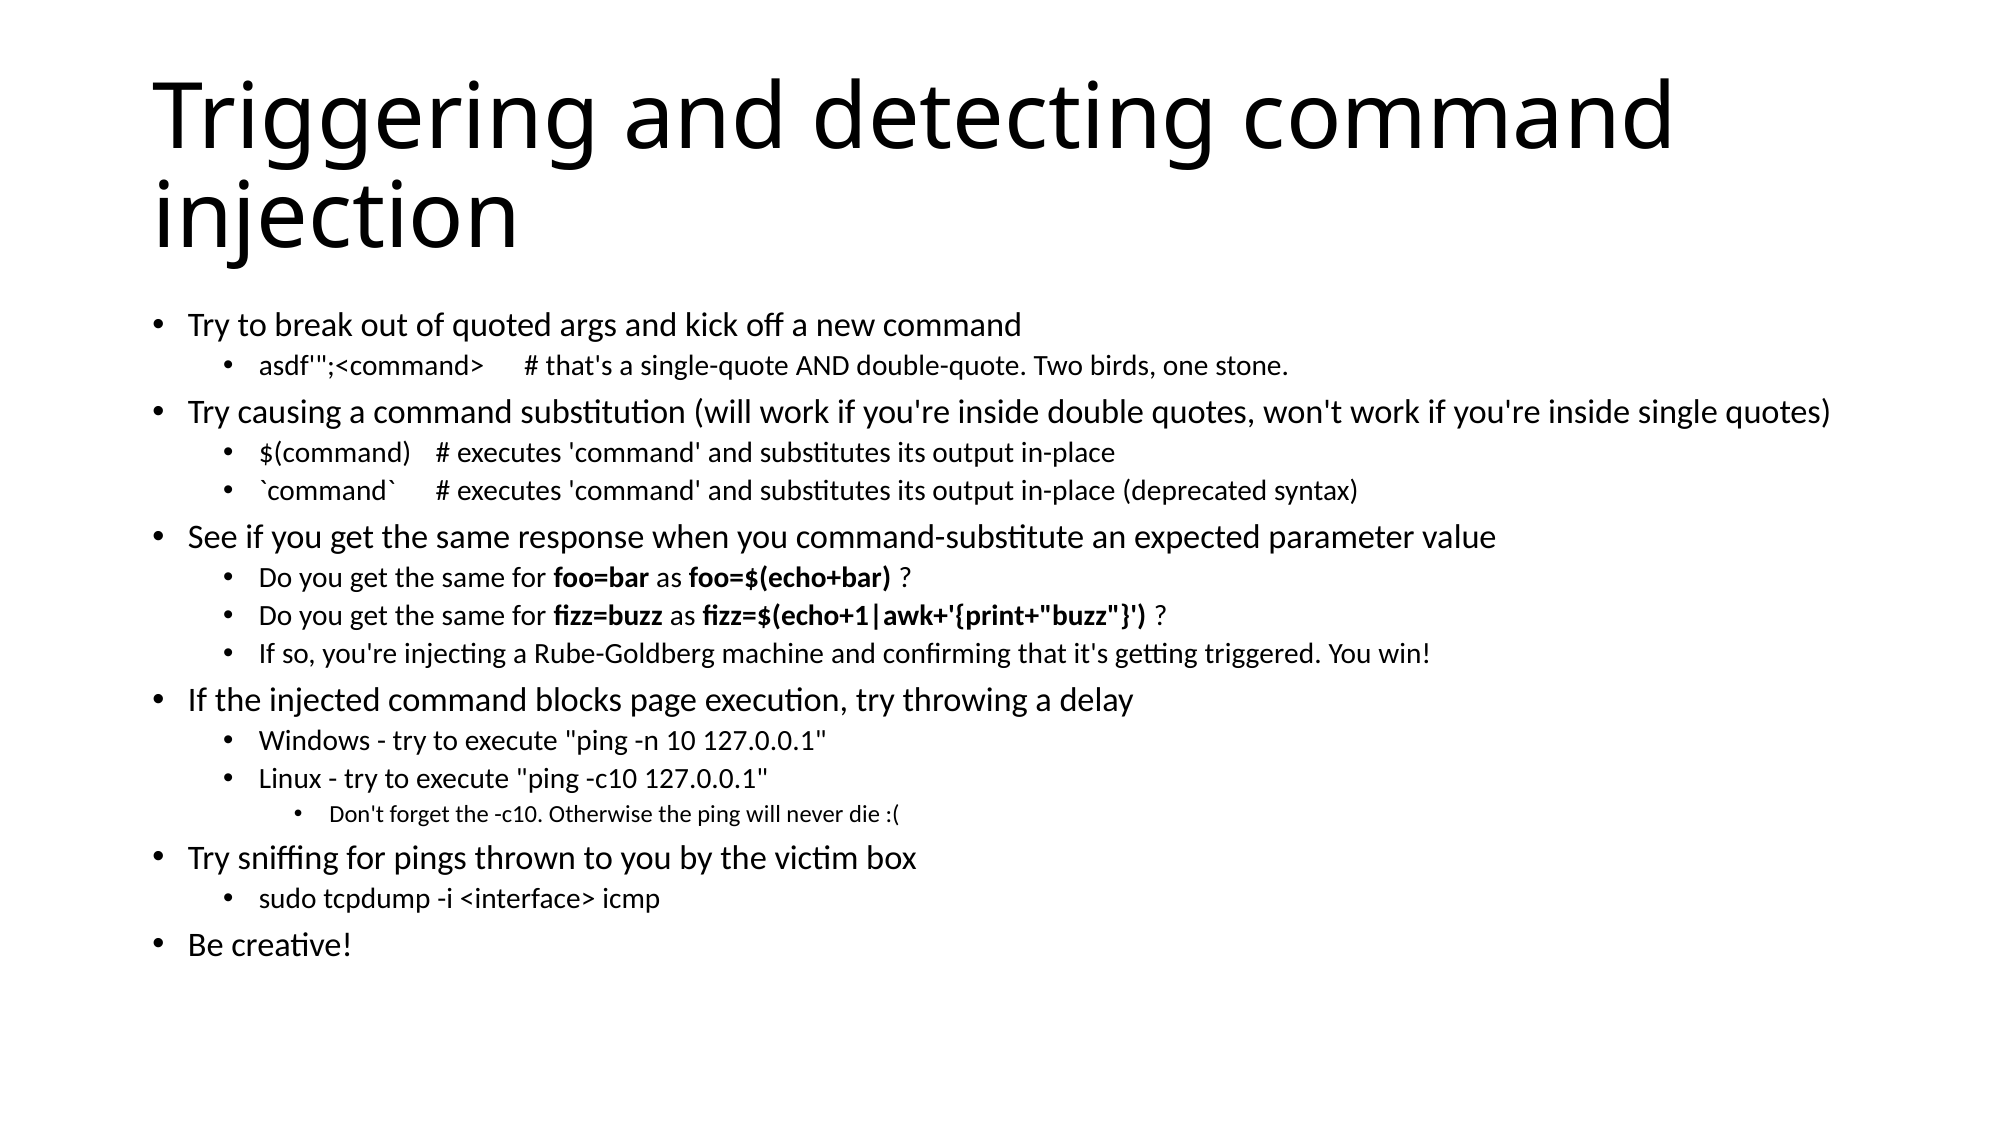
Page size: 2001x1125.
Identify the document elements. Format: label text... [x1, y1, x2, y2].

list Try to break out of quoted args and kick off a new command asdf'";<command> # that's a single-quote AND double-quote. Two birds, one stone. Try causing a command substitution (will work if you're inside double quotes, won't work if you're inside single quotes) $(command) # executes 'command' and substitutes its output in-place `command` # executes 'command' and substitutes its output in-place (deprecated syntax) See if you get the same response when you command-substitute an expected parameter value Do you get the same for foo=bar as foo=$(echo+bar) ? Do you get the same for fizz=buzz as fizz=$(echo+1|awk+'{print+"buzz"}') ? If so, you're injecting a Rube-Goldberg machine and confirming that it's getting triggered. You win! If the injected command blocks page execution, try throwing a delay Windows - try to execute "ping -n 10 127.0.0.1" Linux - try to execute "ping -c10 127.0.0.1" Don't forget the -c10. Otherwise the ping will never die :( Try sniffing for pings thrown to you by the victim box sudo tcpdump -i <interface> icmp Be creative! [137, 299, 1863, 1014]
title Triggering and detecting command injection [137, 59, 1863, 278]
